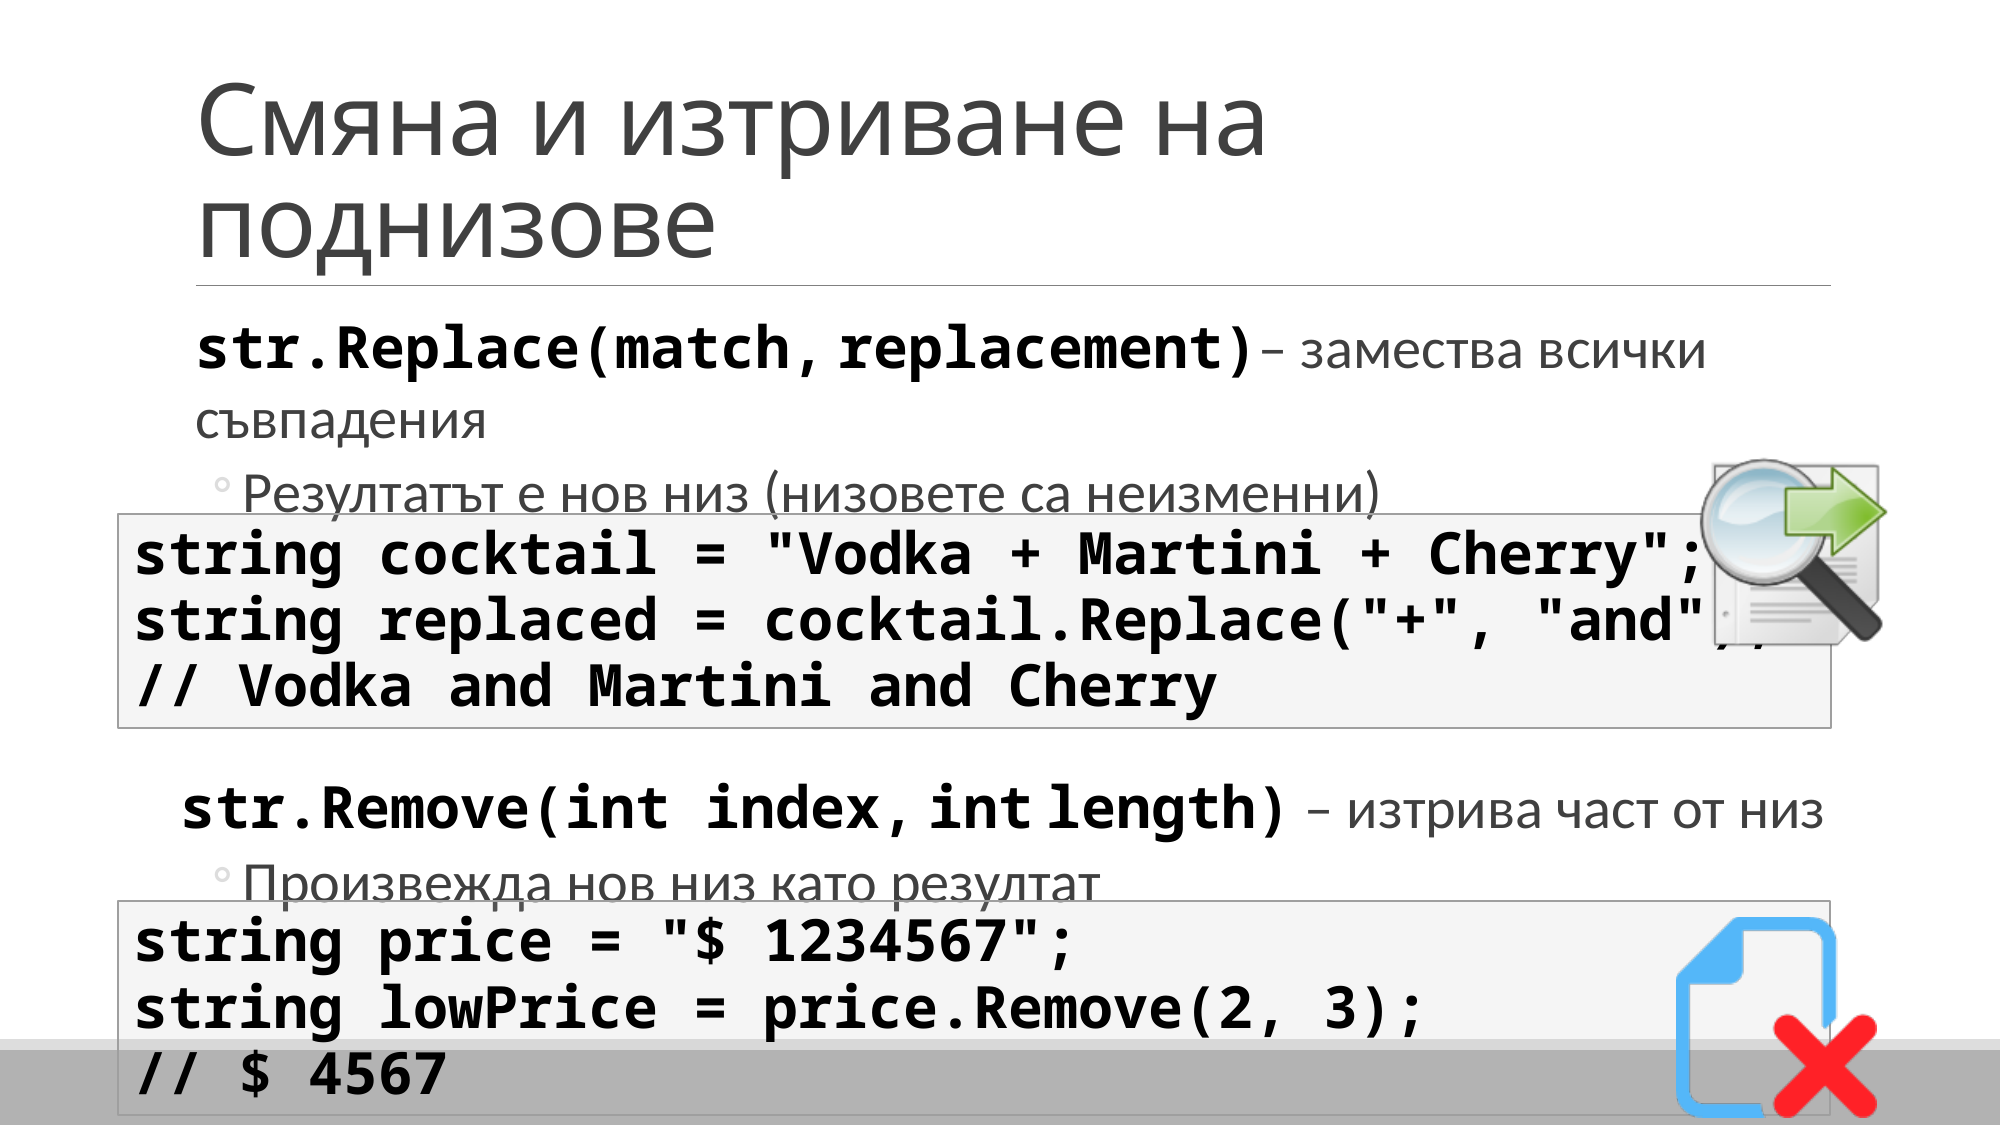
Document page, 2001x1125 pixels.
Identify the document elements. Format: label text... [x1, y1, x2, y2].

text_box string price = "$ 1234567"; string lowPrice = price.Remove(2, 3); // $ 4567 [118, 901, 1830, 1116]
title Смяна и изтриване на поднизове [180, 47, 1830, 285]
text_box string cocktail = "Vodka + Martini + Cherry"; string replaced = cocktail.Replace("+", "and"); // Vodka and Martini and Cherry [118, 513, 1831, 728]
list str.Replace(match, replacement)– замества всички съвпадения Резултатът е нов низ (низовете са неизменни) str.Remove(int index, int length) – изтрива част от низ Произвежда нов низ като резултат [180, 728, 1830, 901]
picture [1675, 916, 1877, 1118]
picture [1690, 452, 1892, 654]
list str.Replace(match, replacement)– замества всички съвпадения Резултатът е нов низ (низовете са неизменни) str.Remove(int index, int length) – изтрива част от низ Произвежда нов низ като резултат [180, 302, 1830, 513]
